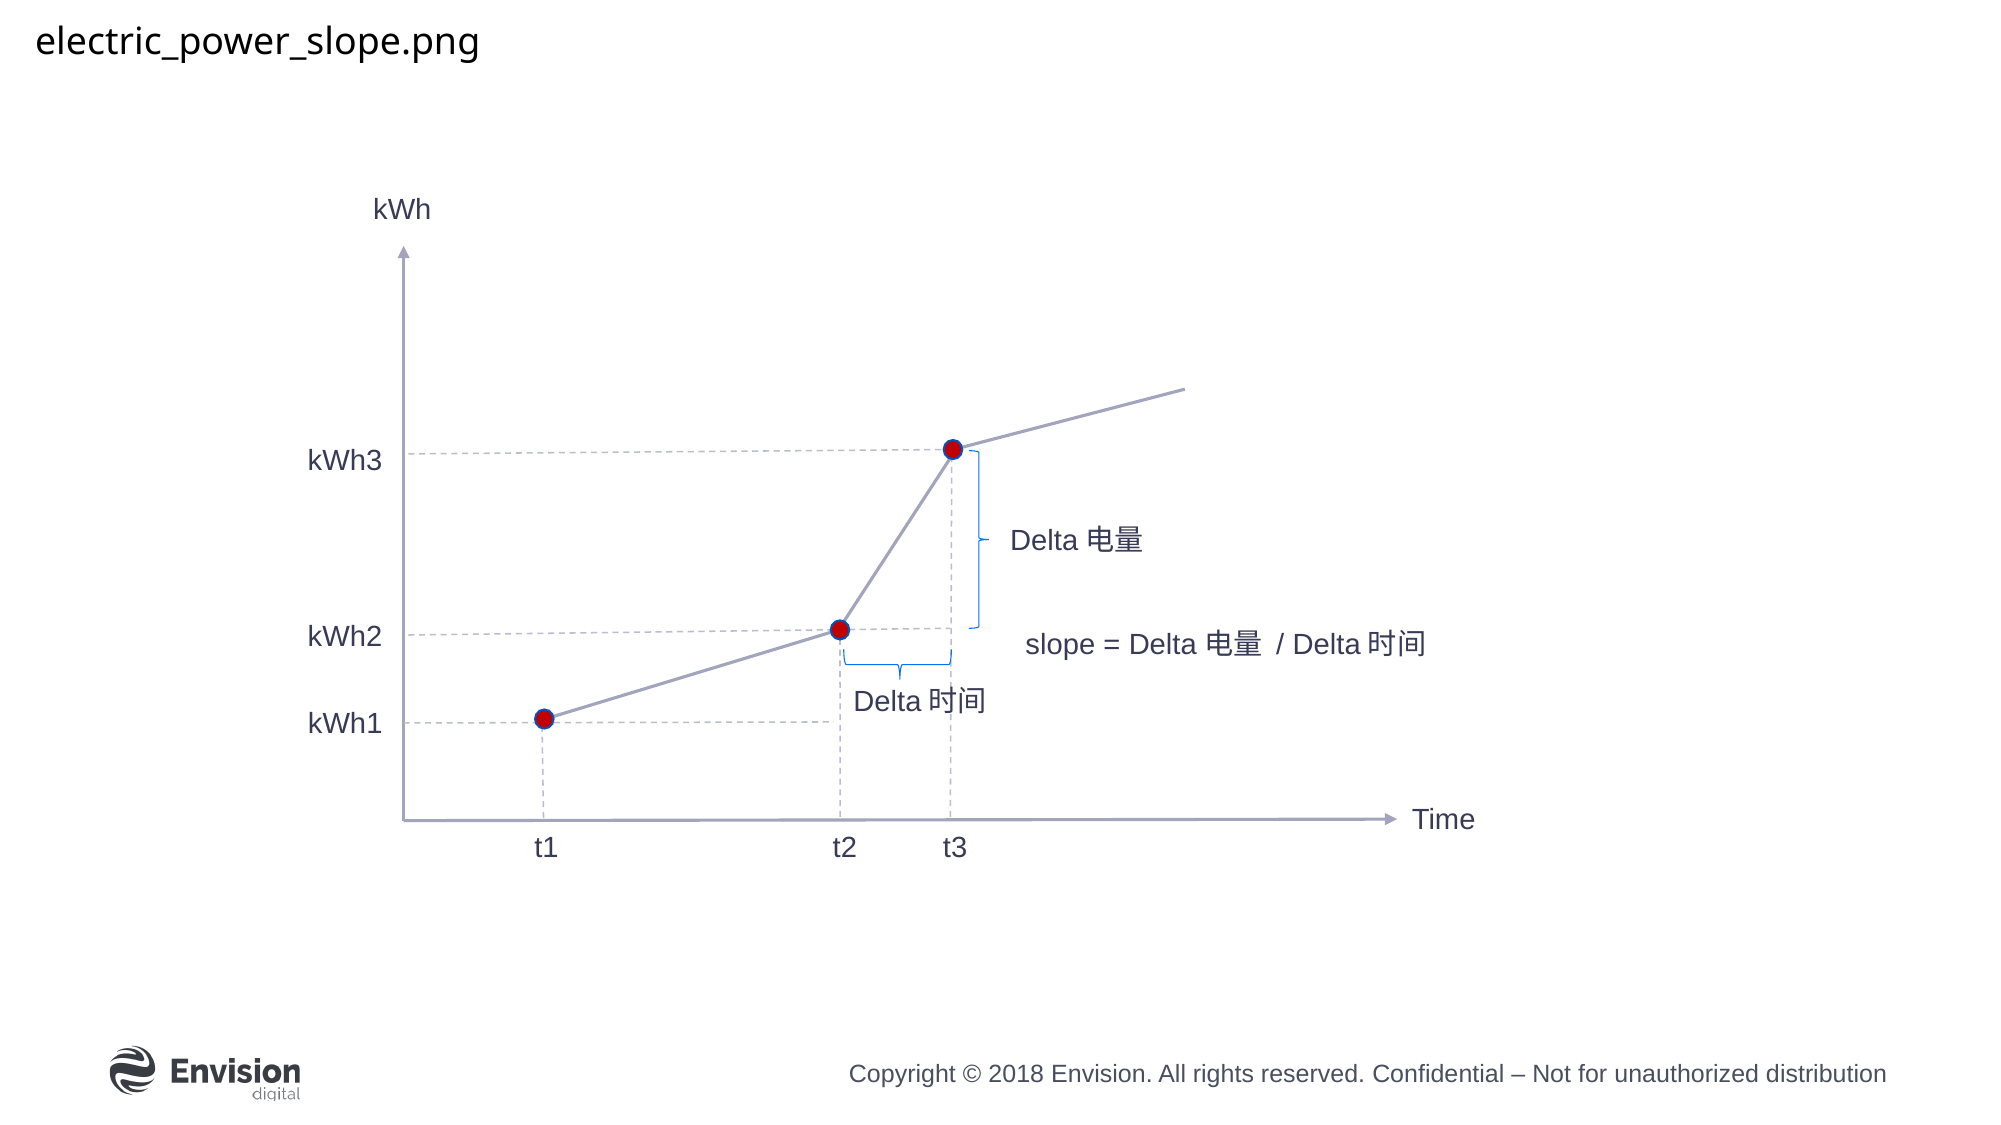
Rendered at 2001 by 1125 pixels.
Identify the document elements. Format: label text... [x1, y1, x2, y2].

text_box electric_power_slope.png [20, 10, 496, 70]
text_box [292, 182, 1568, 872]
